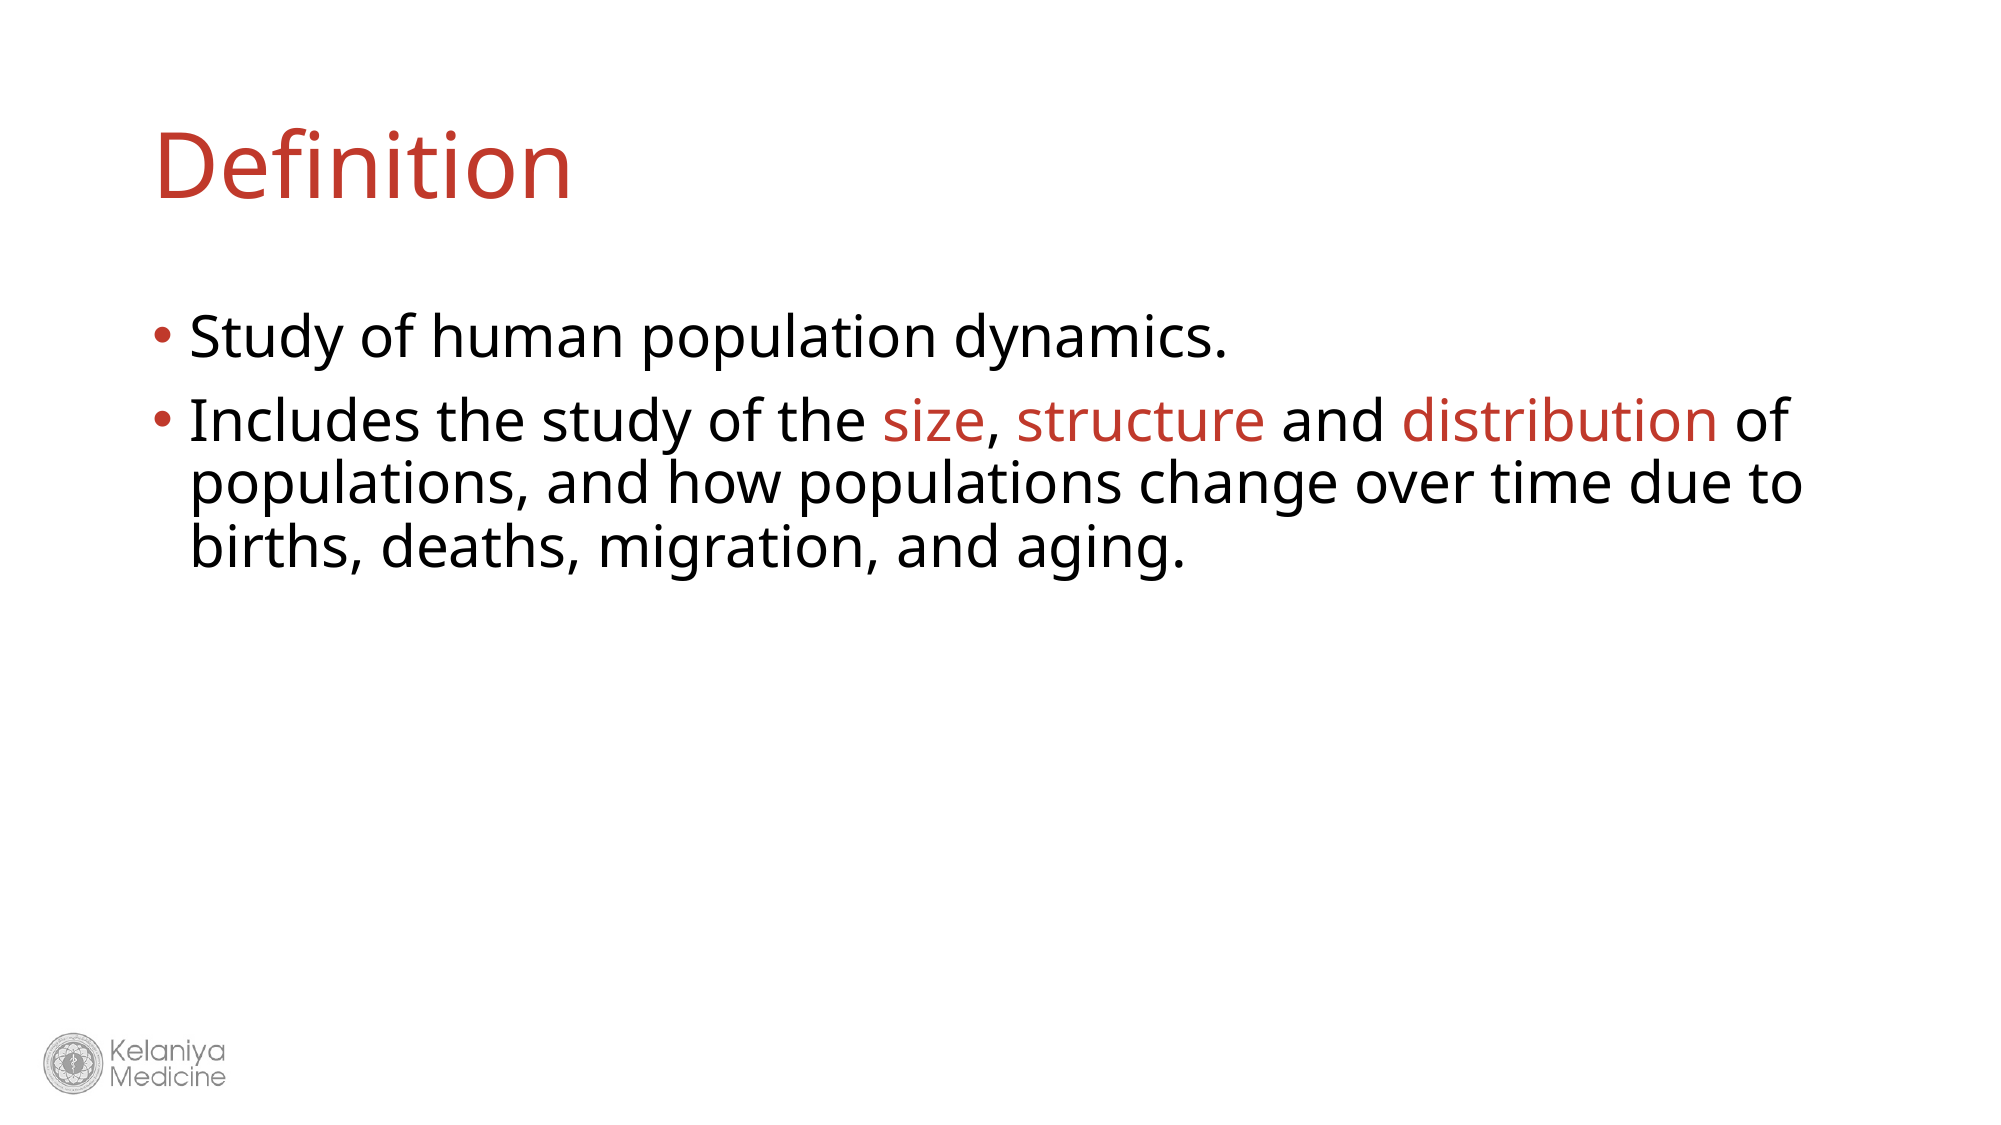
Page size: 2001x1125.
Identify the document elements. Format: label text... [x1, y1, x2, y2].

title Definition [137, 59, 1863, 278]
list Study of human population dynamics. Includes the study of the size, structure and distribution of populations, and how populations change over time due to births, deaths, migration, and aging. [137, 299, 1863, 1014]
